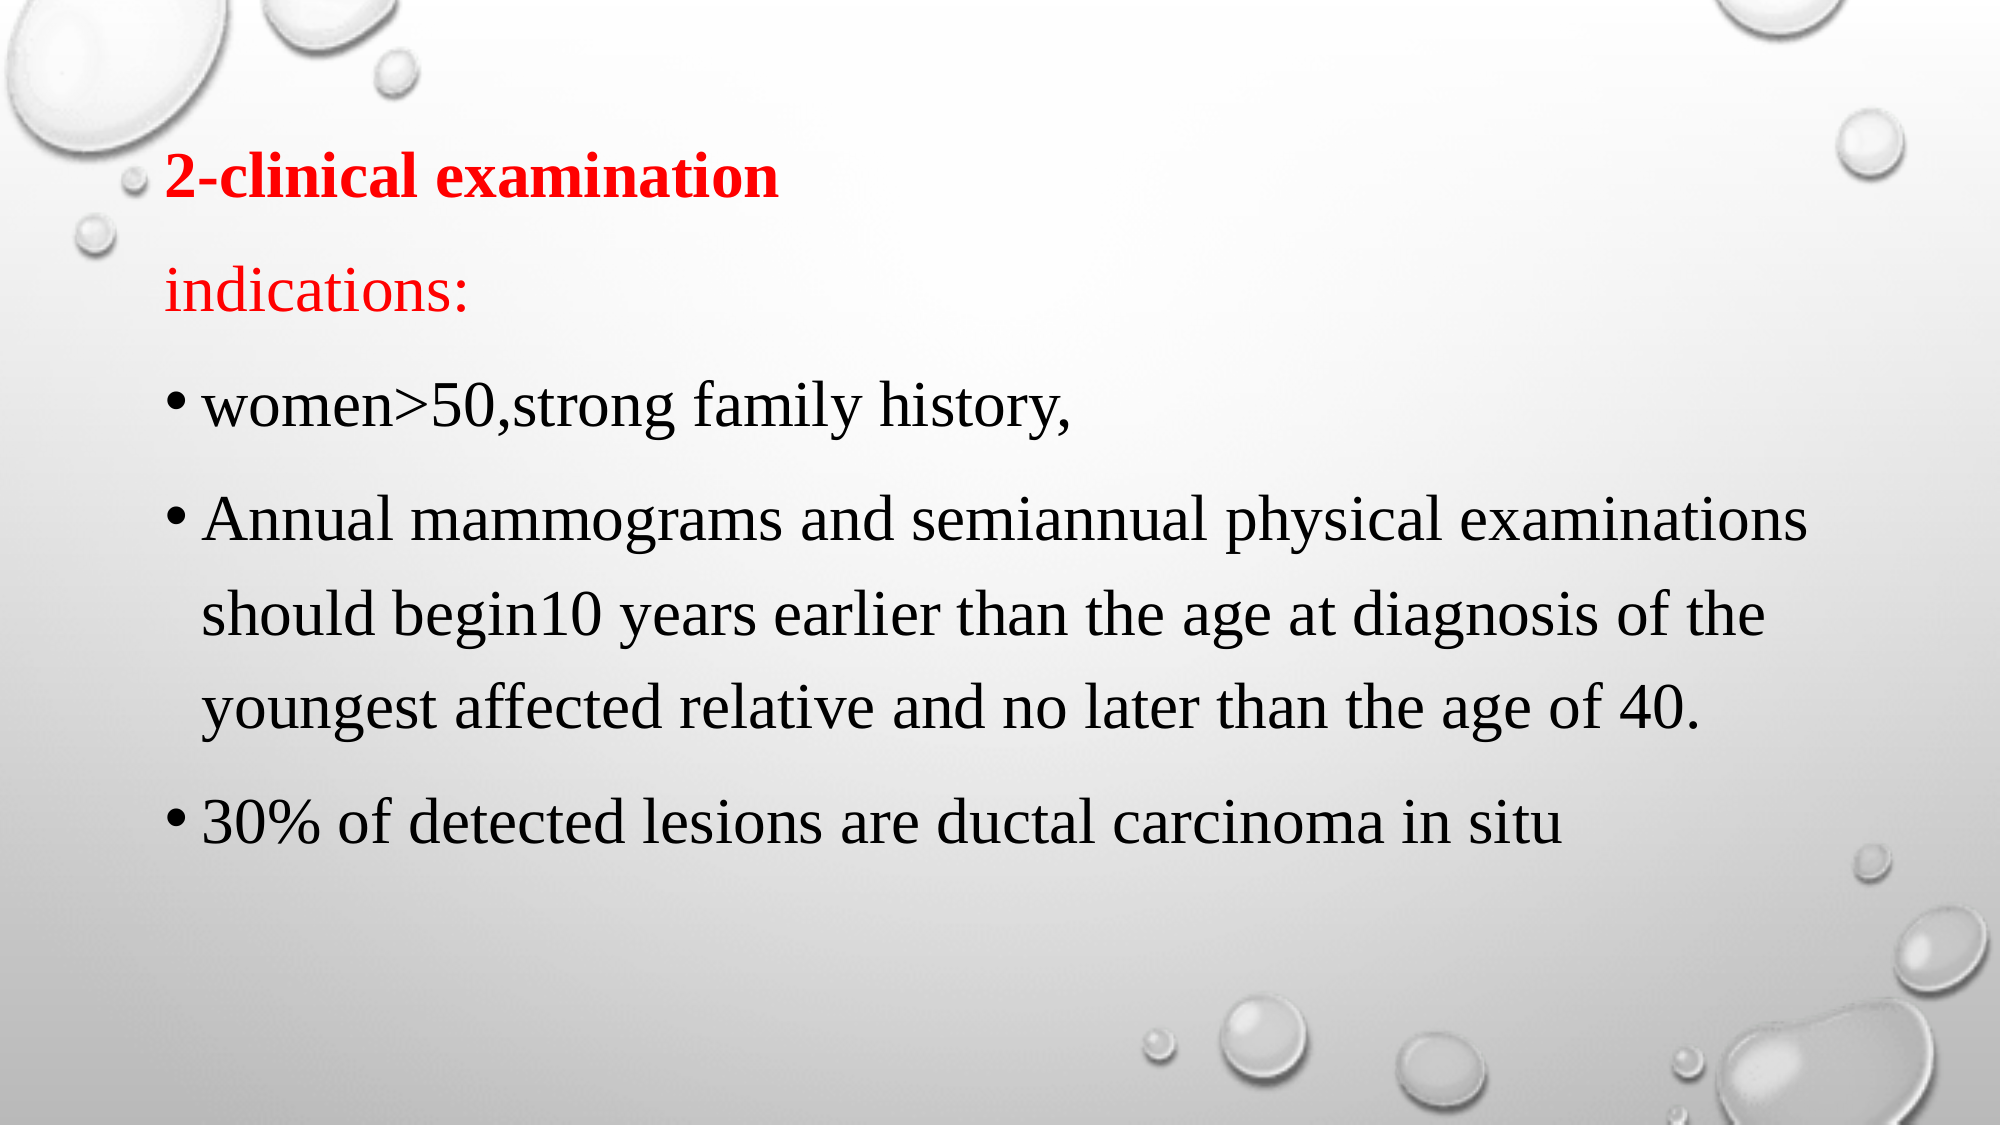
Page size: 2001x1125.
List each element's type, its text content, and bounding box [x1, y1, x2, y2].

list 2-clinical examination indications: women>50,strong family history, Annual mammograms and semiannual physical examinations should begin10 years earlier than the age at diagnosis of the youngest affected relative and no later than the age of 40. 30% of detected lesions are ductal carcinoma in situ [149, 108, 1850, 950]
picture [0, 0, 2000, 1125]
